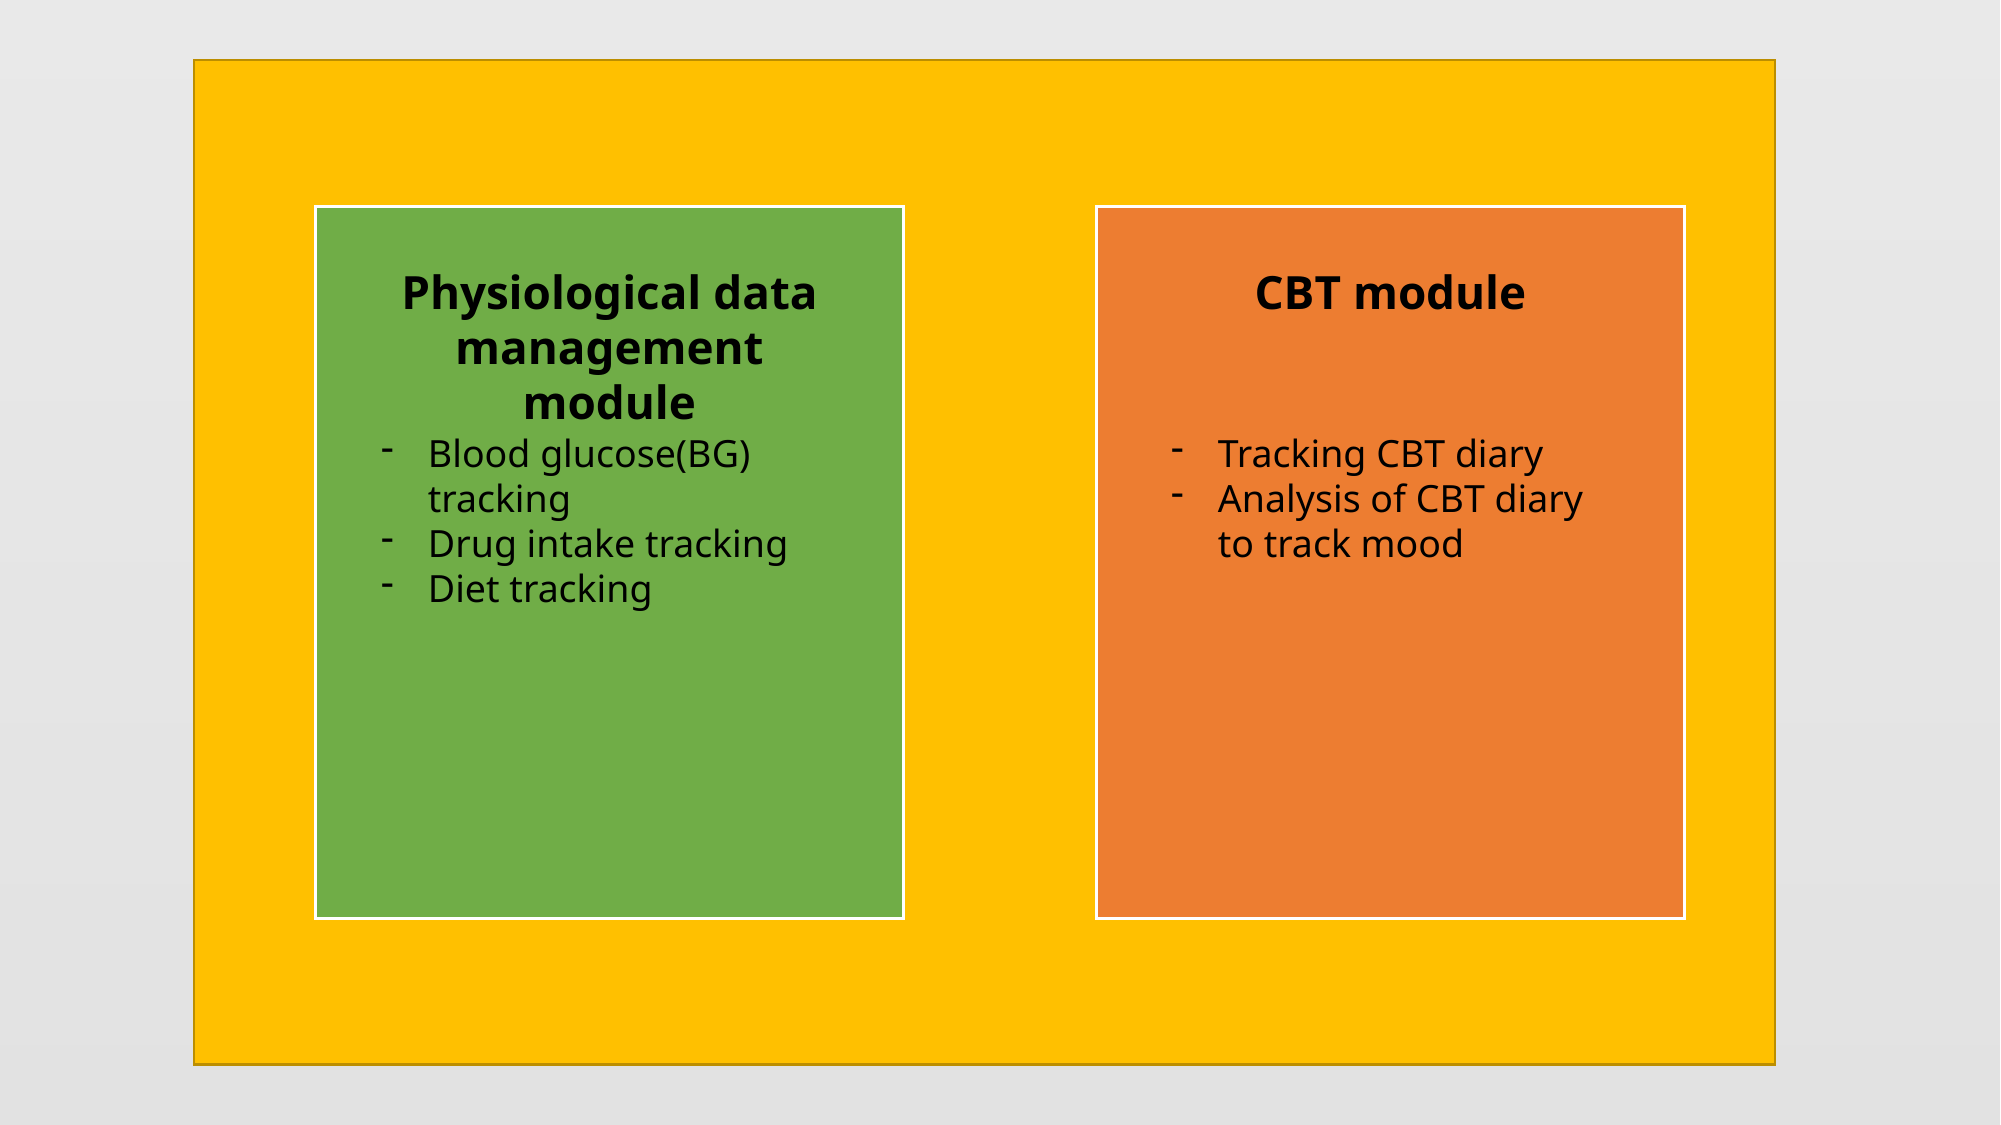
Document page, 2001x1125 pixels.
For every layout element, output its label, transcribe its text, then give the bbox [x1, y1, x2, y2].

text_box Physiological data management module [356, 256, 863, 437]
text_box [314, 205, 905, 920]
text_box CBT module [1137, 256, 1644, 327]
text_box [1095, 205, 1686, 920]
text_box Blood glucose(BG) tracking Drug intake tracking Diet tracking [366, 422, 853, 663]
text_box [193, 59, 1776, 1066]
text_box Tracking CBT diary Analysis of CBT diary to track mood [1156, 422, 1643, 573]
